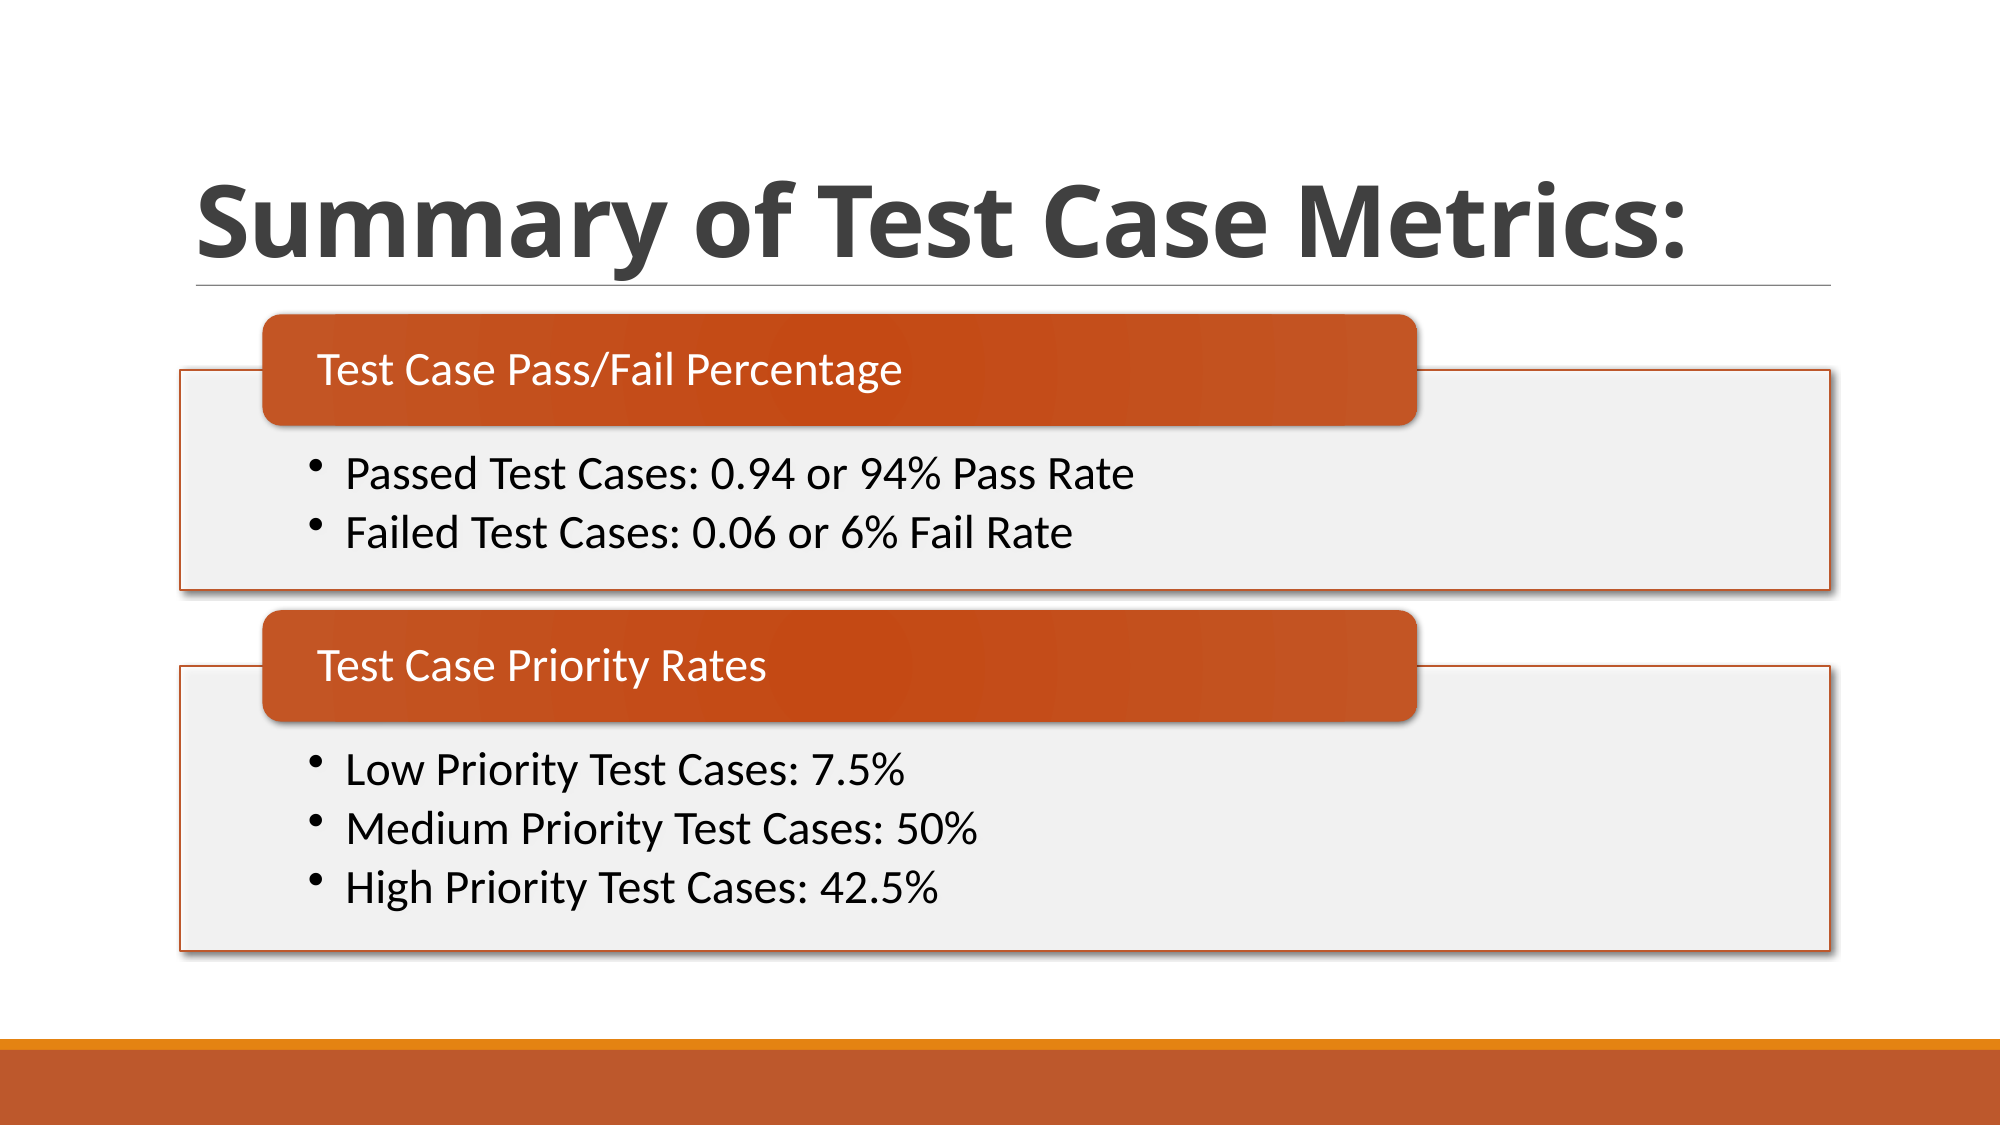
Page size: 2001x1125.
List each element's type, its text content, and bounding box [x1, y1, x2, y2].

title Summary of Test Case Metrics: [180, 47, 1830, 285]
text_box [0, 1038, 2000, 1049]
text_box [0, 1049, 2000, 1125]
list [179, 302, 1831, 964]
